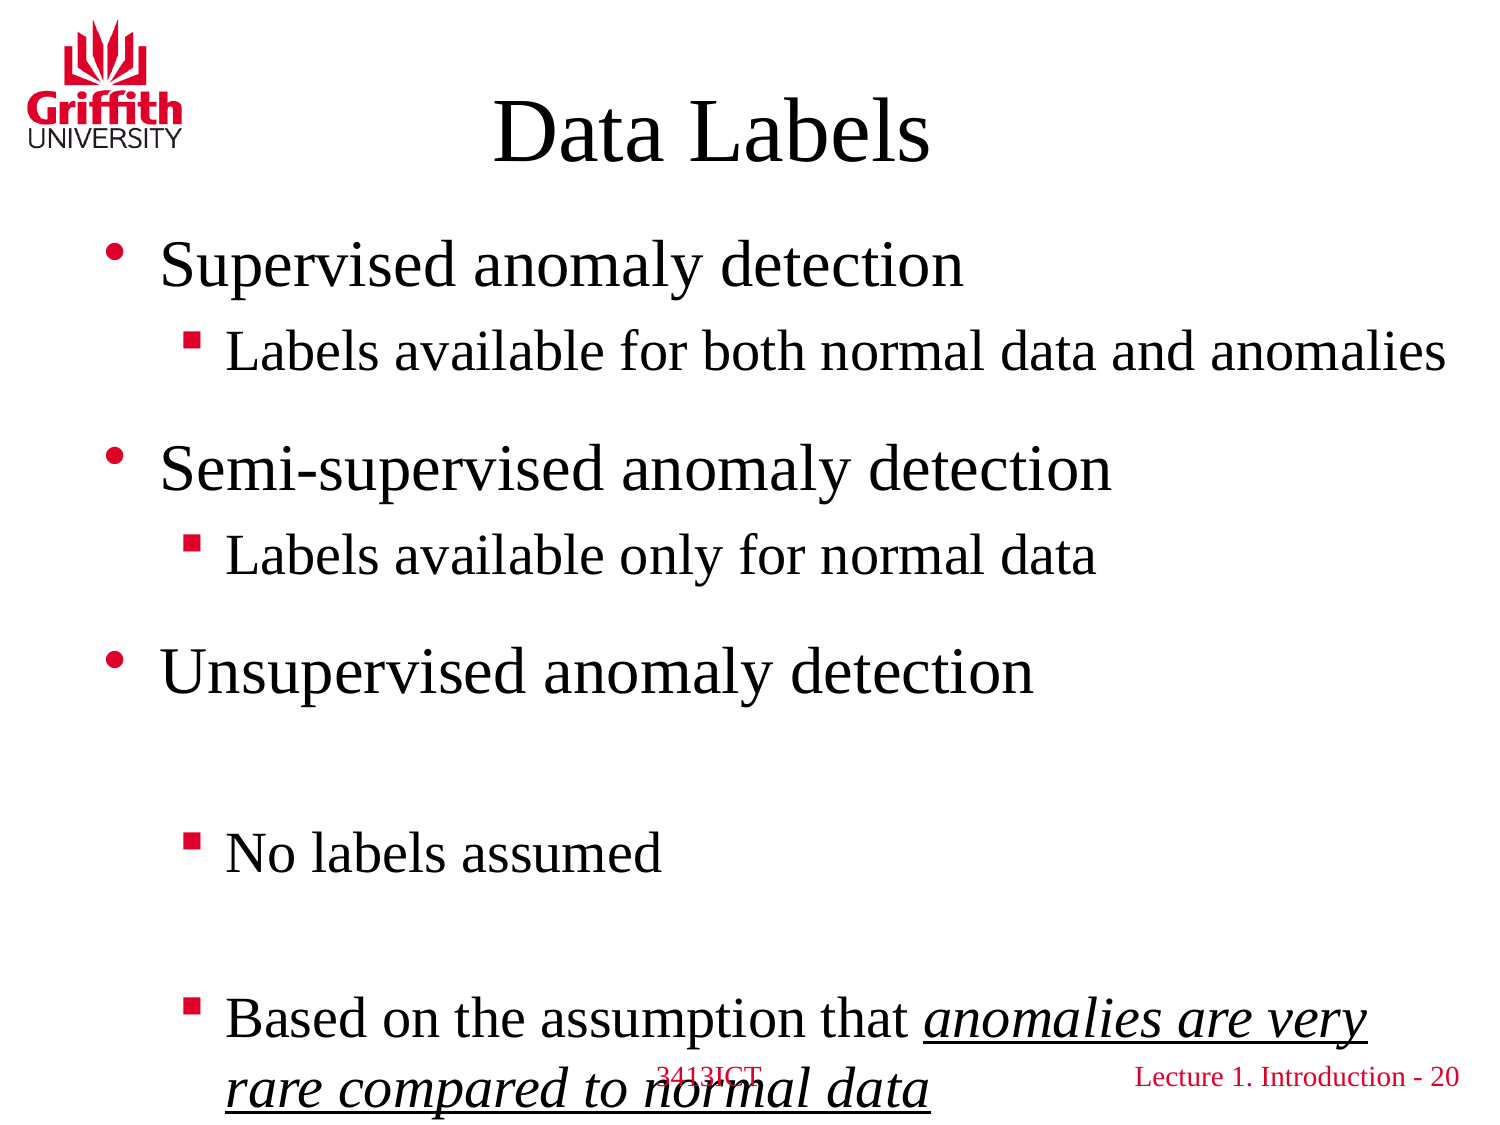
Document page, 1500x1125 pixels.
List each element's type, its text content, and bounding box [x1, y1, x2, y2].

slide_number 20 [1092, 1049, 1476, 1101]
picture [23, 15, 186, 151]
list Supervised anomaly detection Labels available for both normal data and anomalies Semi-supervised anomaly detection Labels available only for normal data Unsupervised anomaly detection No labels assumed Based on the assumption that anomalies are very rare compared to normal data [88, 212, 1483, 1051]
title Data Labels [37, 37, 1388, 213]
footer 3413ICT [419, 1049, 999, 1101]
